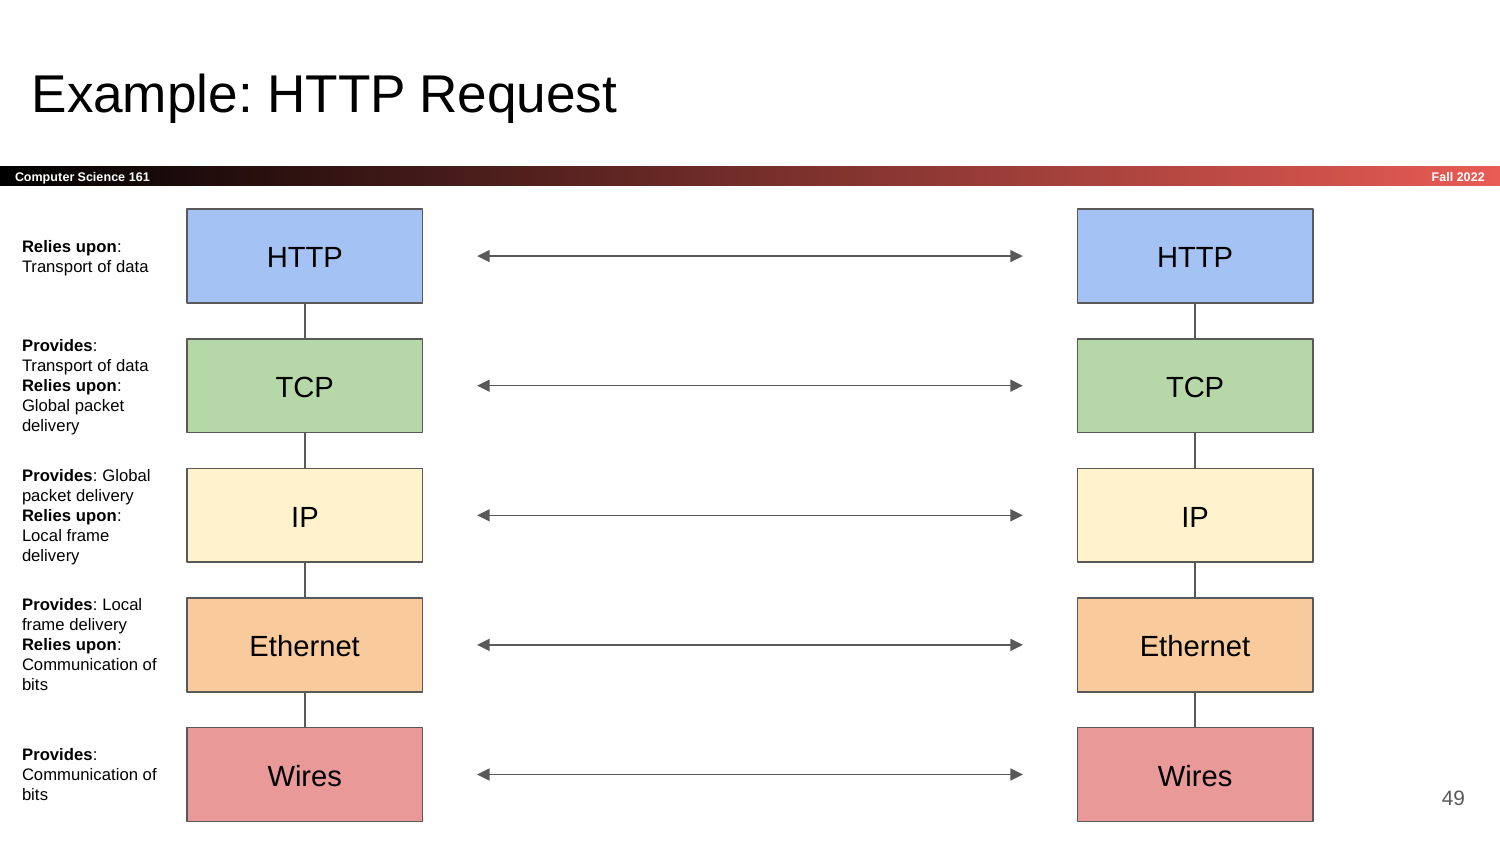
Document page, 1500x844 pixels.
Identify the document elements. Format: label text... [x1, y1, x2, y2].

text_box Wires [187, 727, 423, 822]
text_box Provides: Global packet delivery Relies upon: Local frame delivery [7, 449, 178, 579]
text_box Provides: Local frame delivery Relies upon: Communication of bits [7, 579, 178, 709]
slide_number ‹#› [1389, 764, 1480, 830]
text_box IP [187, 468, 423, 563]
text_box TCP [1077, 338, 1313, 433]
text_box Provides: Transport of data Relies upon: Global packet delivery [7, 320, 178, 449]
text_box IP [1077, 468, 1313, 563]
text_box HTTP [187, 209, 423, 304]
text_box HTTP [1077, 209, 1313, 304]
text_box Ethernet [1077, 597, 1313, 692]
text_box Relies upon: Transport of data [7, 220, 178, 291]
text_box Ethernet [187, 597, 423, 692]
text_box TCP [187, 338, 423, 433]
title Example: HTTP Request [16, 44, 1415, 139]
text_box Provides: Communication of bits [7, 729, 178, 819]
text_box Wires [1077, 727, 1313, 822]
